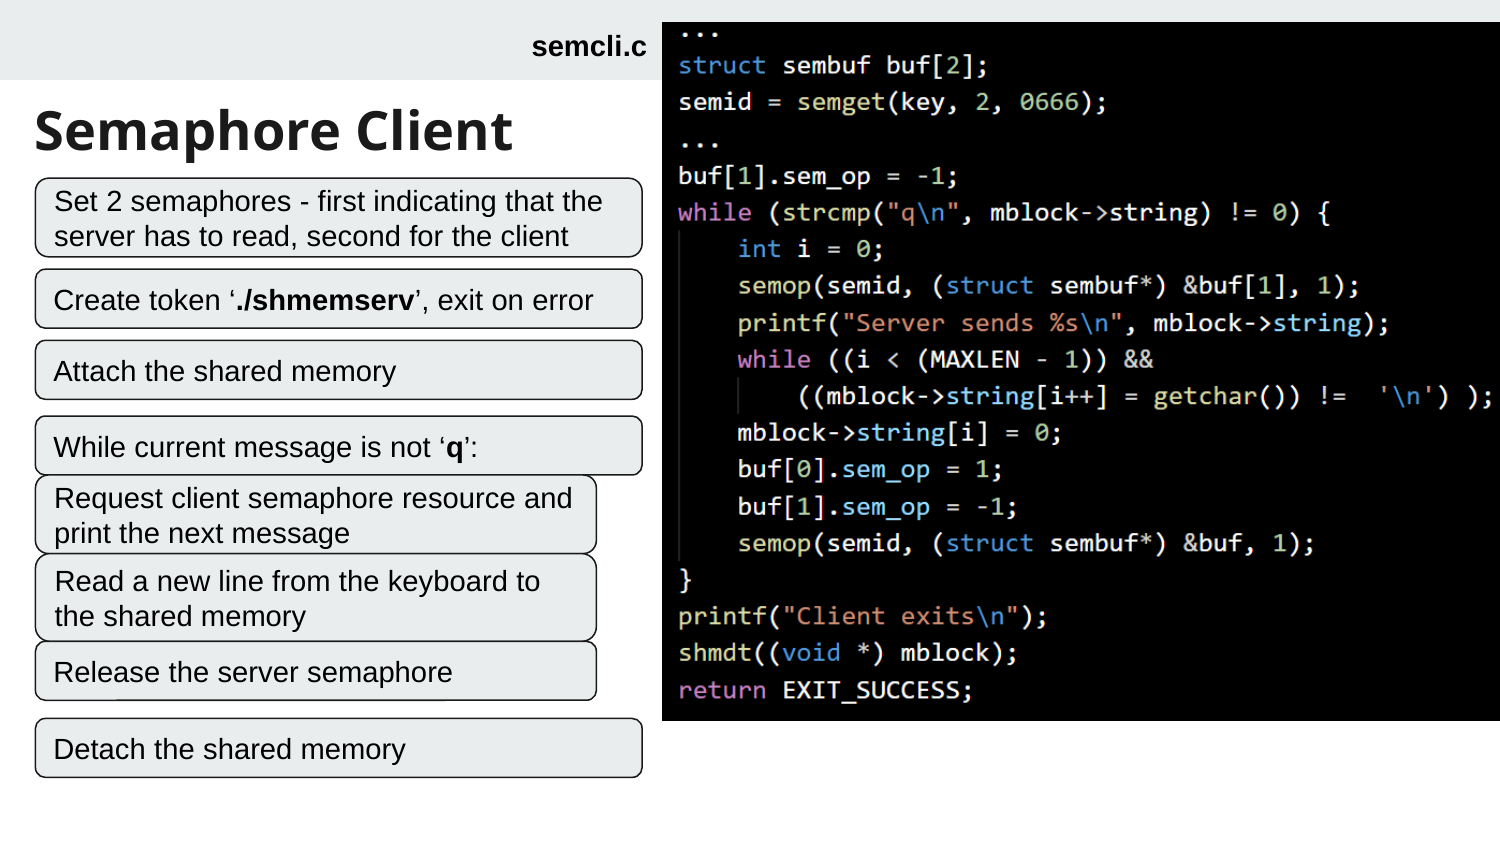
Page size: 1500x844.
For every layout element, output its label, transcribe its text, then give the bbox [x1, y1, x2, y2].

text_box Set 2 semaphores - first indicating that the server has to read, second for the client [35, 178, 643, 257]
text_box Release the server semaphore [35, 641, 597, 701]
picture [662, 22, 1500, 722]
title Semaphore Client [19, 80, 657, 169]
text_box semcli.c [423, 12, 663, 60]
text_box Attach the shared memory [35, 340, 643, 400]
text_box Create token ‘./shmemserv’, exit on error [35, 269, 643, 329]
text_box Request client semaphore resource and print the next message [35, 474, 597, 554]
text_box While current message is not ‘q’: [35, 416, 643, 475]
text_box Detach the shared memory [35, 718, 643, 778]
text_box Read a new line from the keyboard to the shared memory [35, 553, 597, 641]
